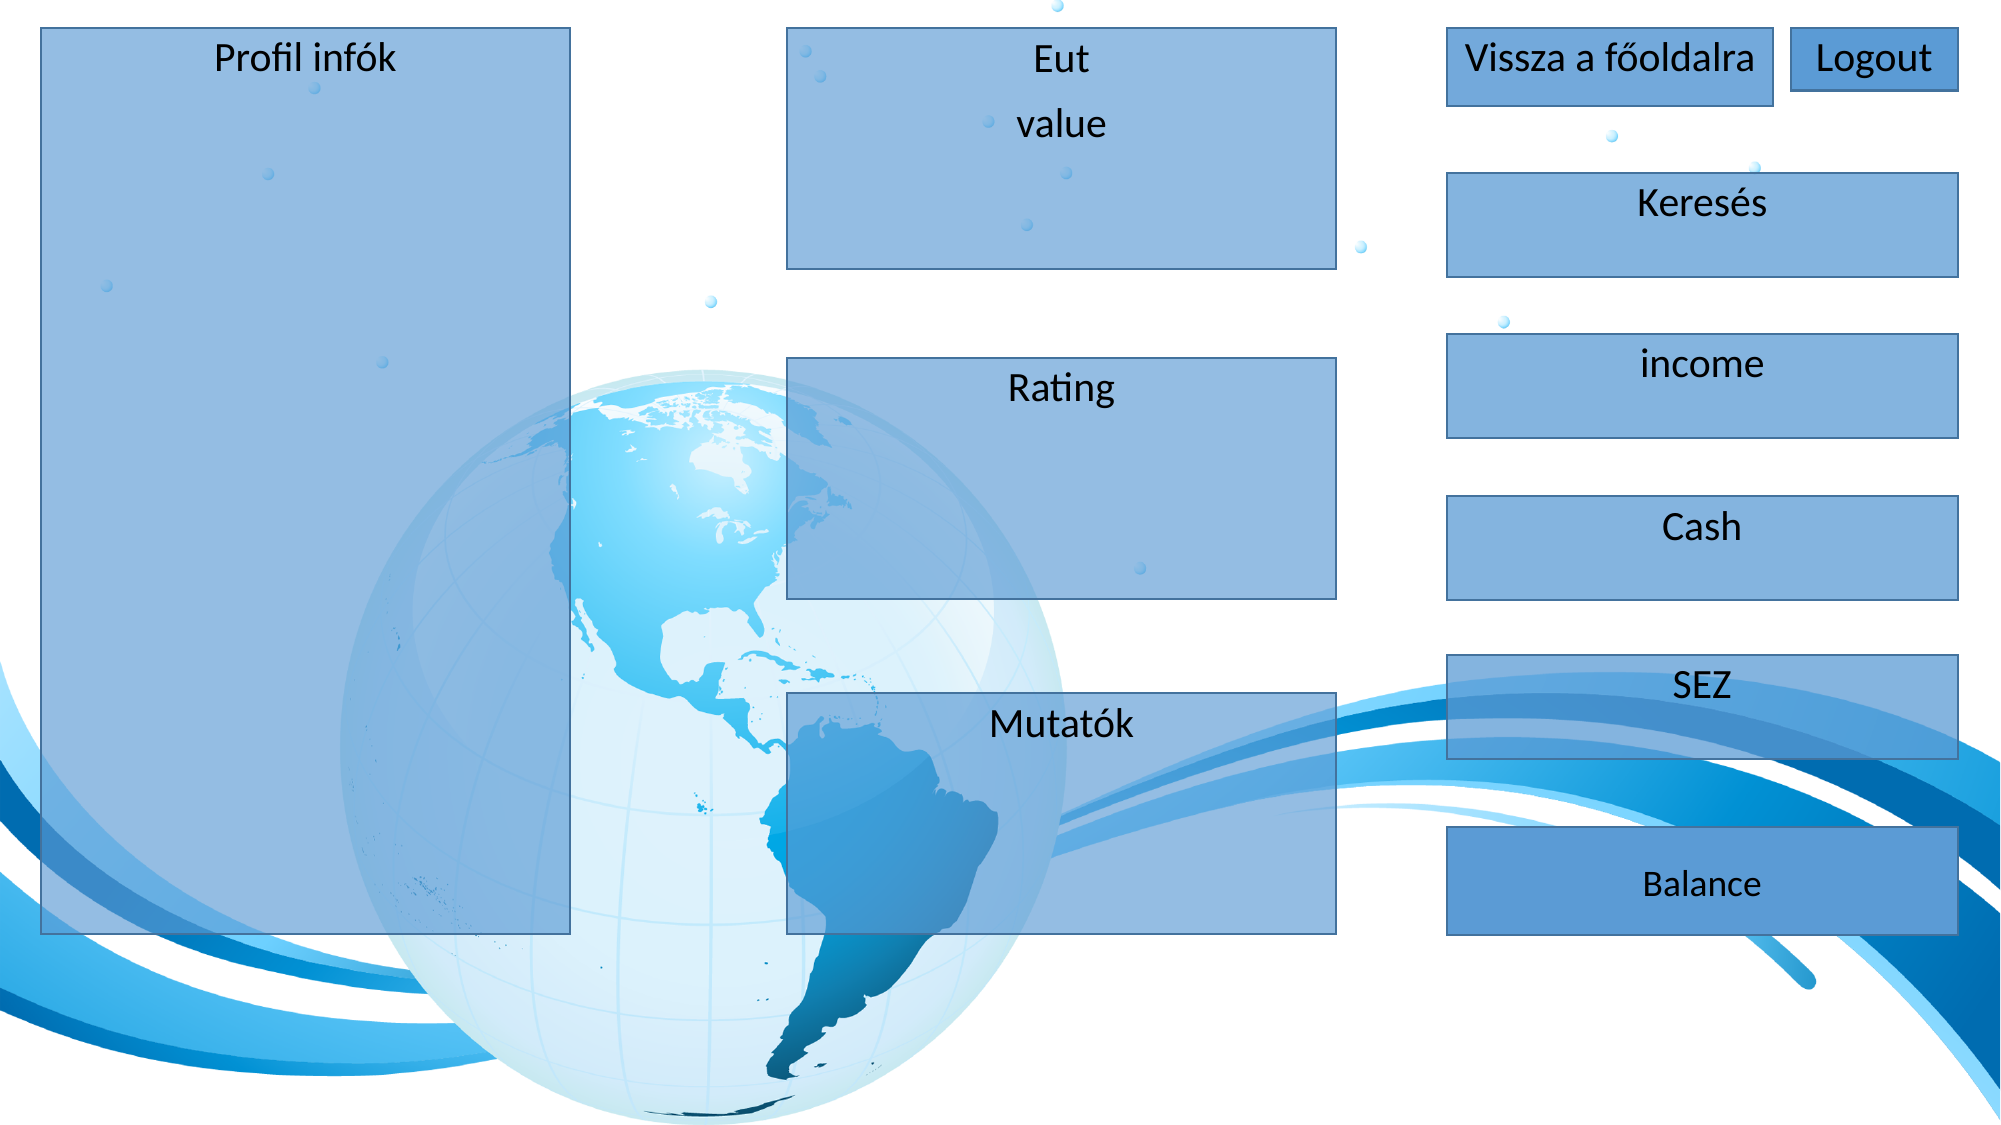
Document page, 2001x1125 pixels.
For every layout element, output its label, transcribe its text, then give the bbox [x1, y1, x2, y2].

text_box Mutatók [787, 693, 1337, 935]
list Logout [1790, 28, 1958, 91]
picture [0, 0, 2001, 1125]
text_box Profil infók [40, 28, 571, 935]
text_box Vissza a főoldalra [1446, 28, 1774, 107]
text_box Cash [1446, 496, 1958, 601]
text_box [1446, 815, 1958, 920]
text_box Rating [787, 357, 1337, 600]
text_box SEZ [1446, 654, 1958, 759]
text_box income [1446, 333, 1958, 438]
text_box Keresés [1446, 173, 1958, 278]
text_box Eut value [787, 28, 1337, 270]
text_box Balance [1446, 826, 1959, 936]
